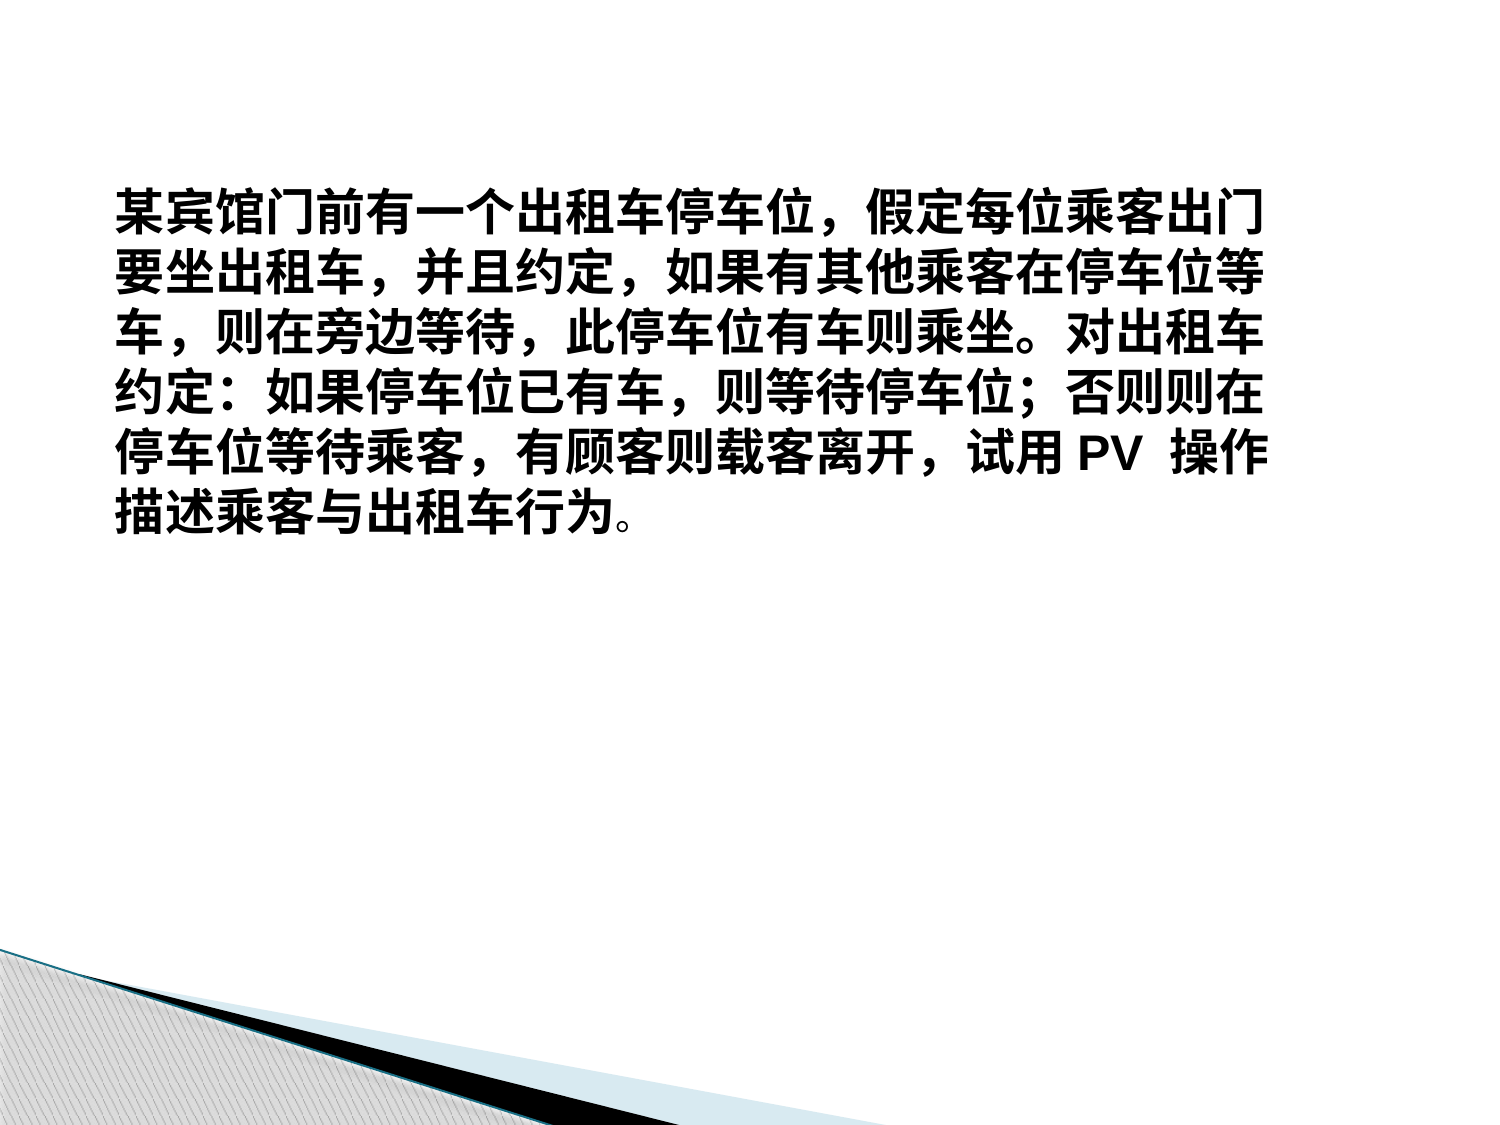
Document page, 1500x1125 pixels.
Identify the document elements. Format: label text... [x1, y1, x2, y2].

text_box 某宾馆门前有一个出租车停车位，假定每位乘客出门要坐出租车，并且约定，如果有其他乘客在停车位等车，则在旁边等待，此停车位有车则乘坐。对出租车约定：如果停车位已有车，则等待停车位；否则则在停车位等待乘客，有顾客则载客离开，试用PV 操作描述乘客与出租车行为。 [100, 172, 1317, 548]
